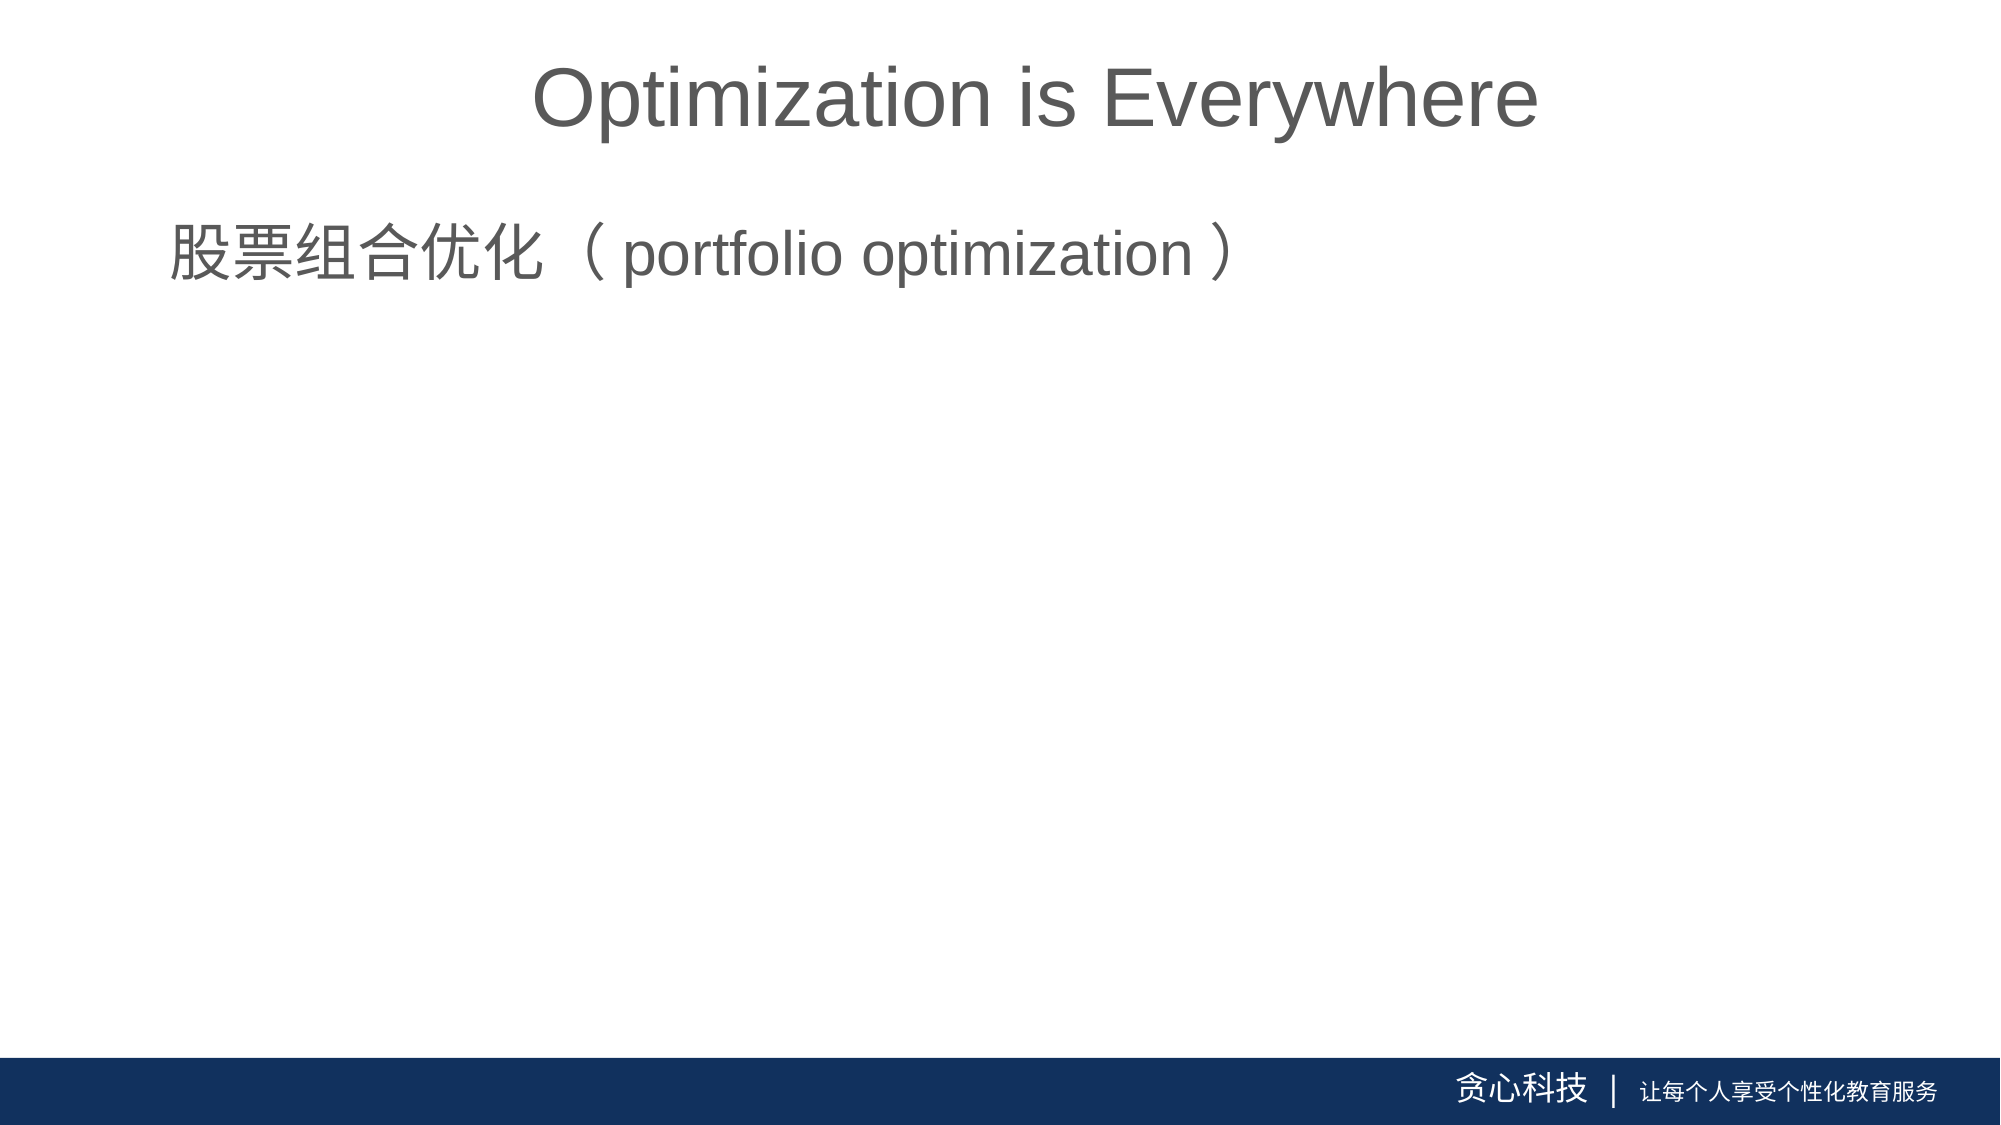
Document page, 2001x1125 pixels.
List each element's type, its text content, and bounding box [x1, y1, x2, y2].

text_box Optimization is Everywhere [151, 36, 1922, 151]
text_box 股票组合优化（portfolio optimization） [154, 205, 1288, 296]
